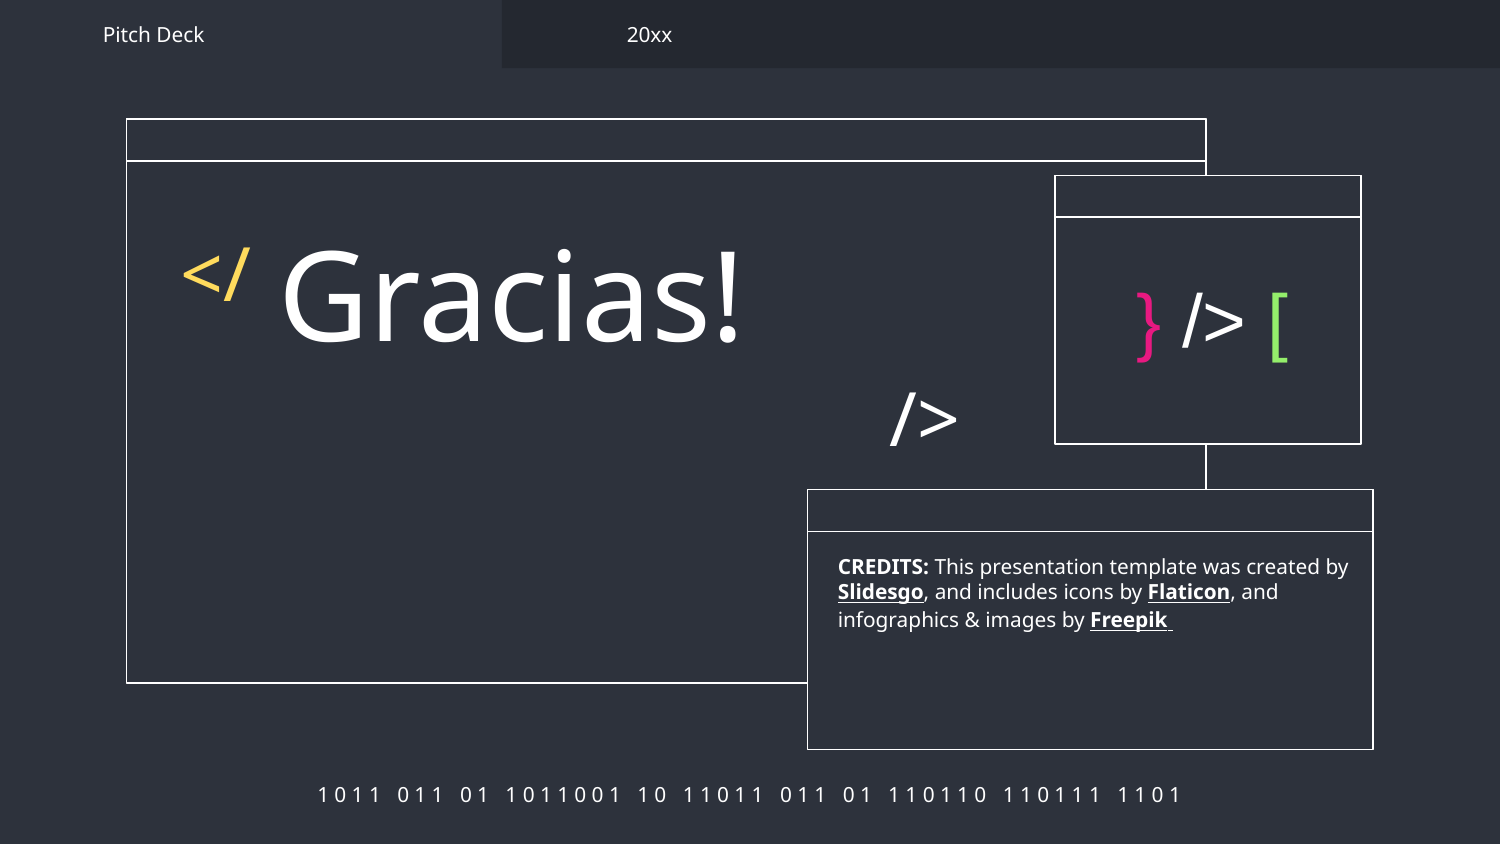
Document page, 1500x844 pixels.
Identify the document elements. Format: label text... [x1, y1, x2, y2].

text_box </ [165, 227, 281, 327]
text_box 20xx [611, 19, 940, 49]
text_box /> [874, 372, 990, 472]
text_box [1054, 175, 1362, 445]
text_box Pitch Deck [87, 19, 416, 49]
title Gracias! [278, 201, 819, 366]
